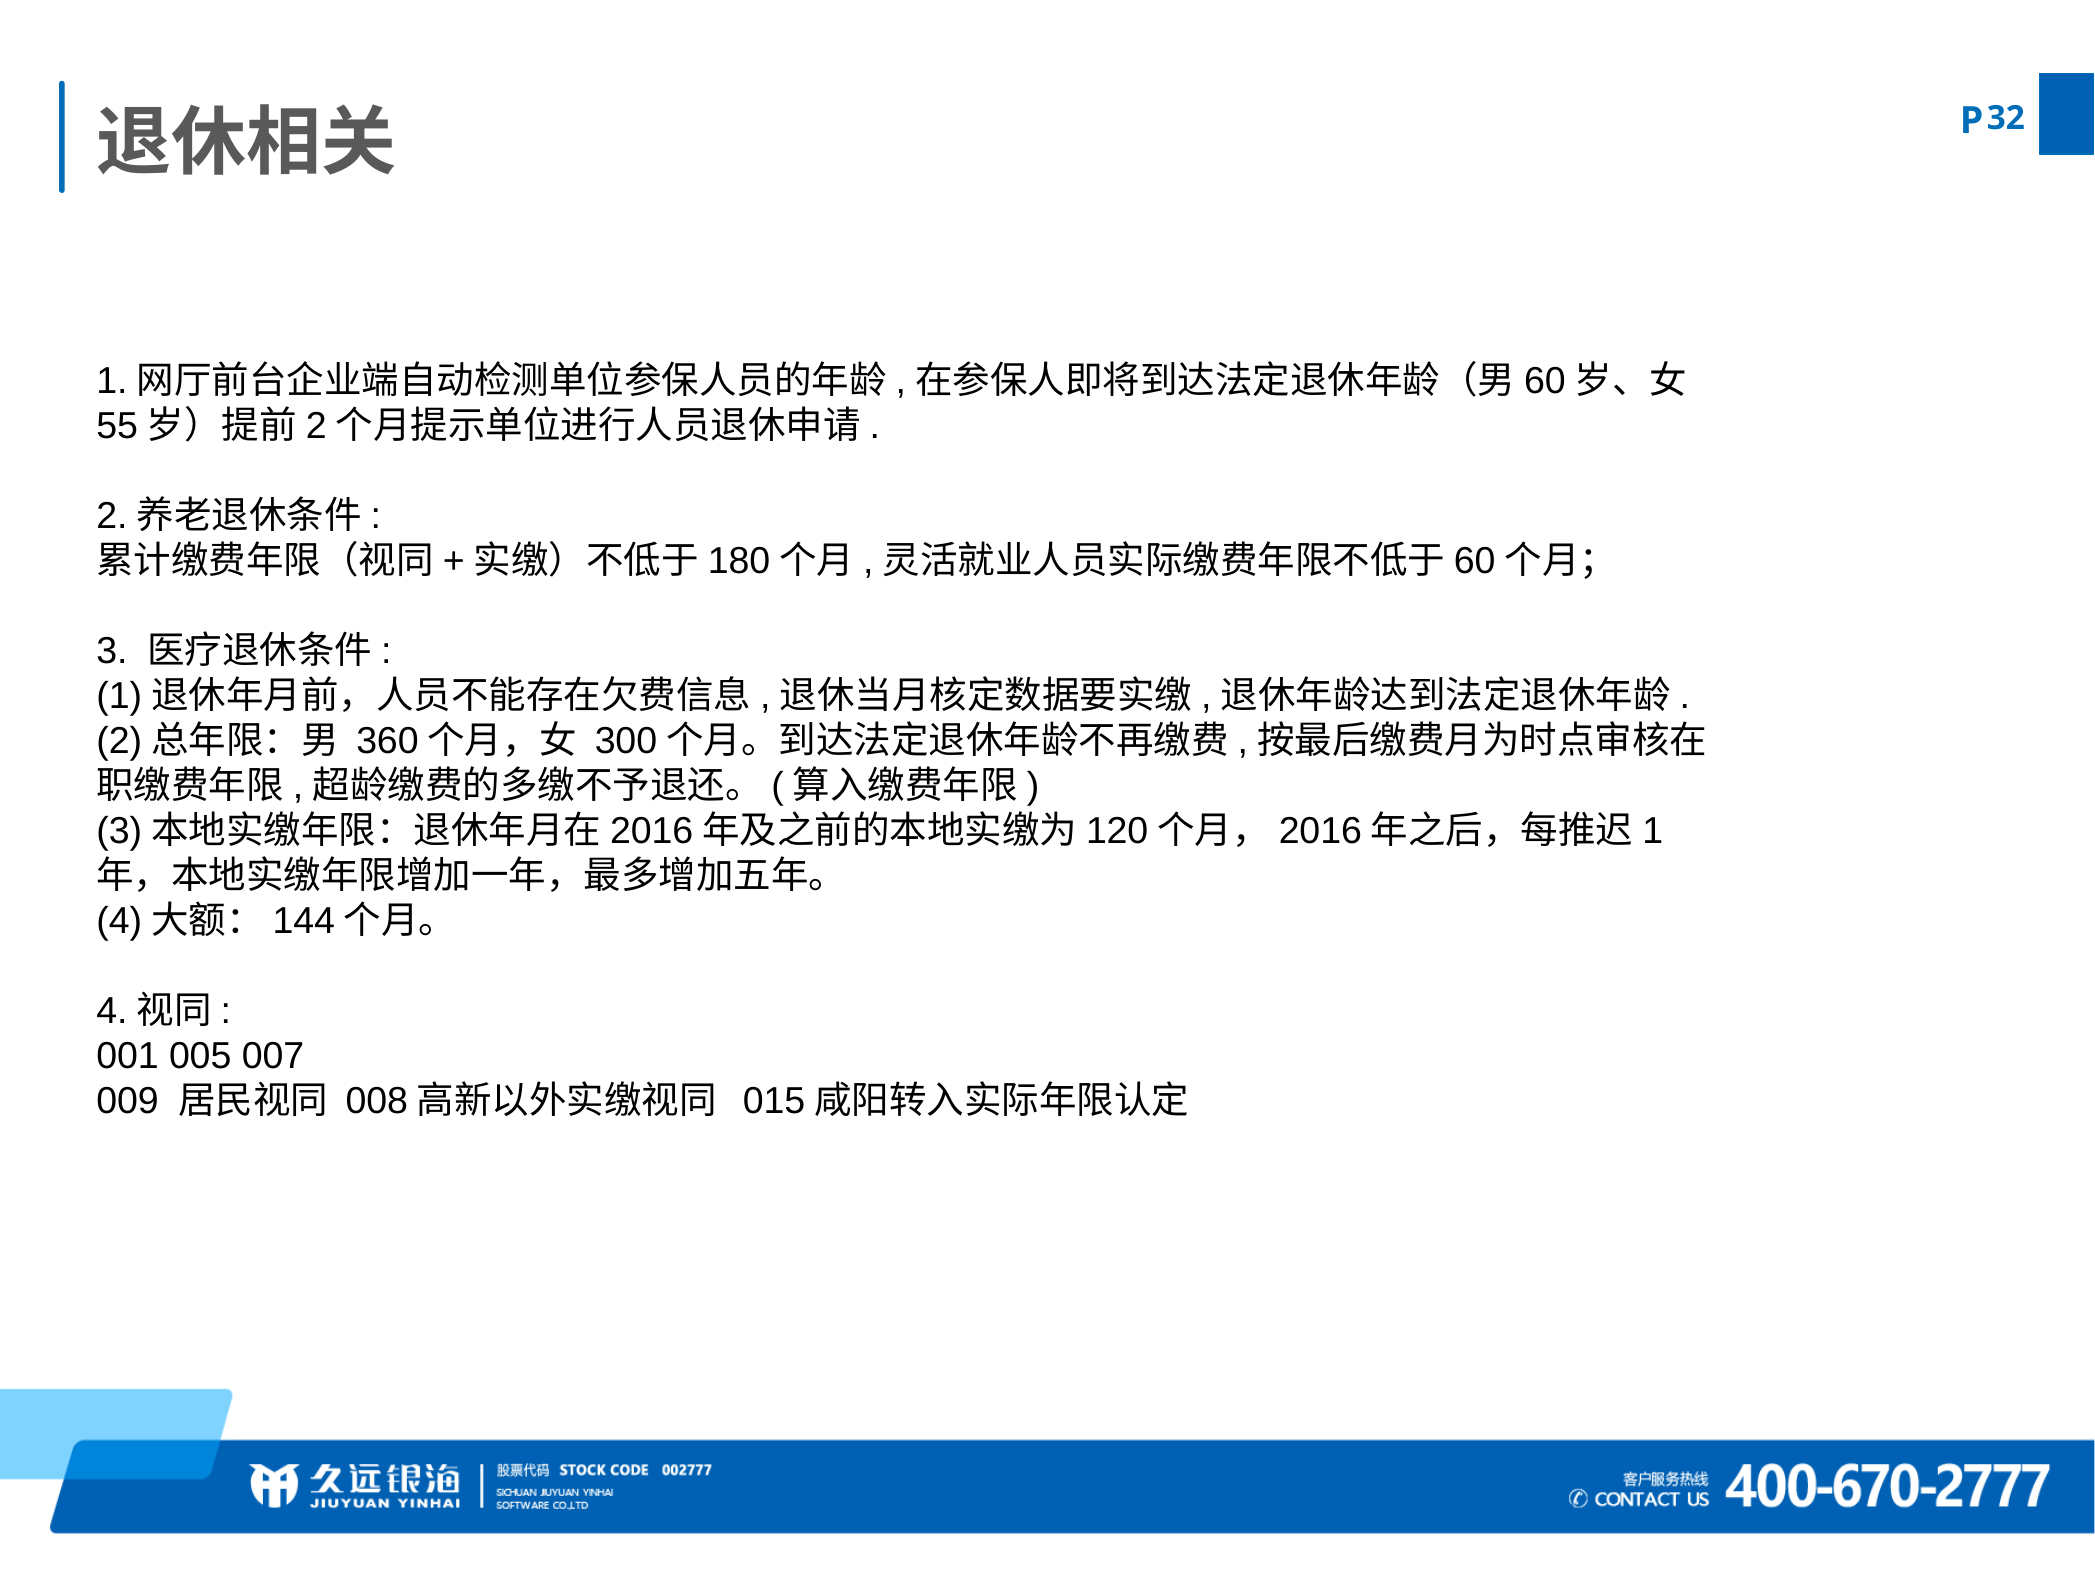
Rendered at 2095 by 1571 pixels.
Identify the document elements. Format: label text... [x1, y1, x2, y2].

text_box 1.网厅前台企业端自动检测单位参保人员的年龄,在参保人即将到达法定退休年龄（男60岁、女55岁）提前2个月提示单位进行人员退休申请. 2.养老退休条件: 累计缴费年限（视同+实缴）不低于180个月,灵活就业人员实际缴费年限不低于60个月； 3. 医疗退休条件: (1)退休年月前，人员不能存在欠费信息,退休当月核定数据要实缴,退休年龄达到法定退休年龄. (2)总年限：男 360个月，女 300个月。到达法定退休年龄不再缴费,按最后缴费月为时点审核在职缴费年限,超龄缴费的多缴不予退还。(算入缴费年限) (3)本地实缴年限：退休年月在2016年及之前的本地实缴为120个月，2016年之后，每推迟1年，本地实缴年限增加一年，最多增加五年。 (4)大额：144个月。 4.视同: 001 005 007 009 居民视同 008高新以外实缴视同 015咸阳转入实际年限认定 [81, 348, 1727, 1399]
picture [0, 1375, 2095, 1571]
list 退休相关 [81, 86, 1722, 195]
